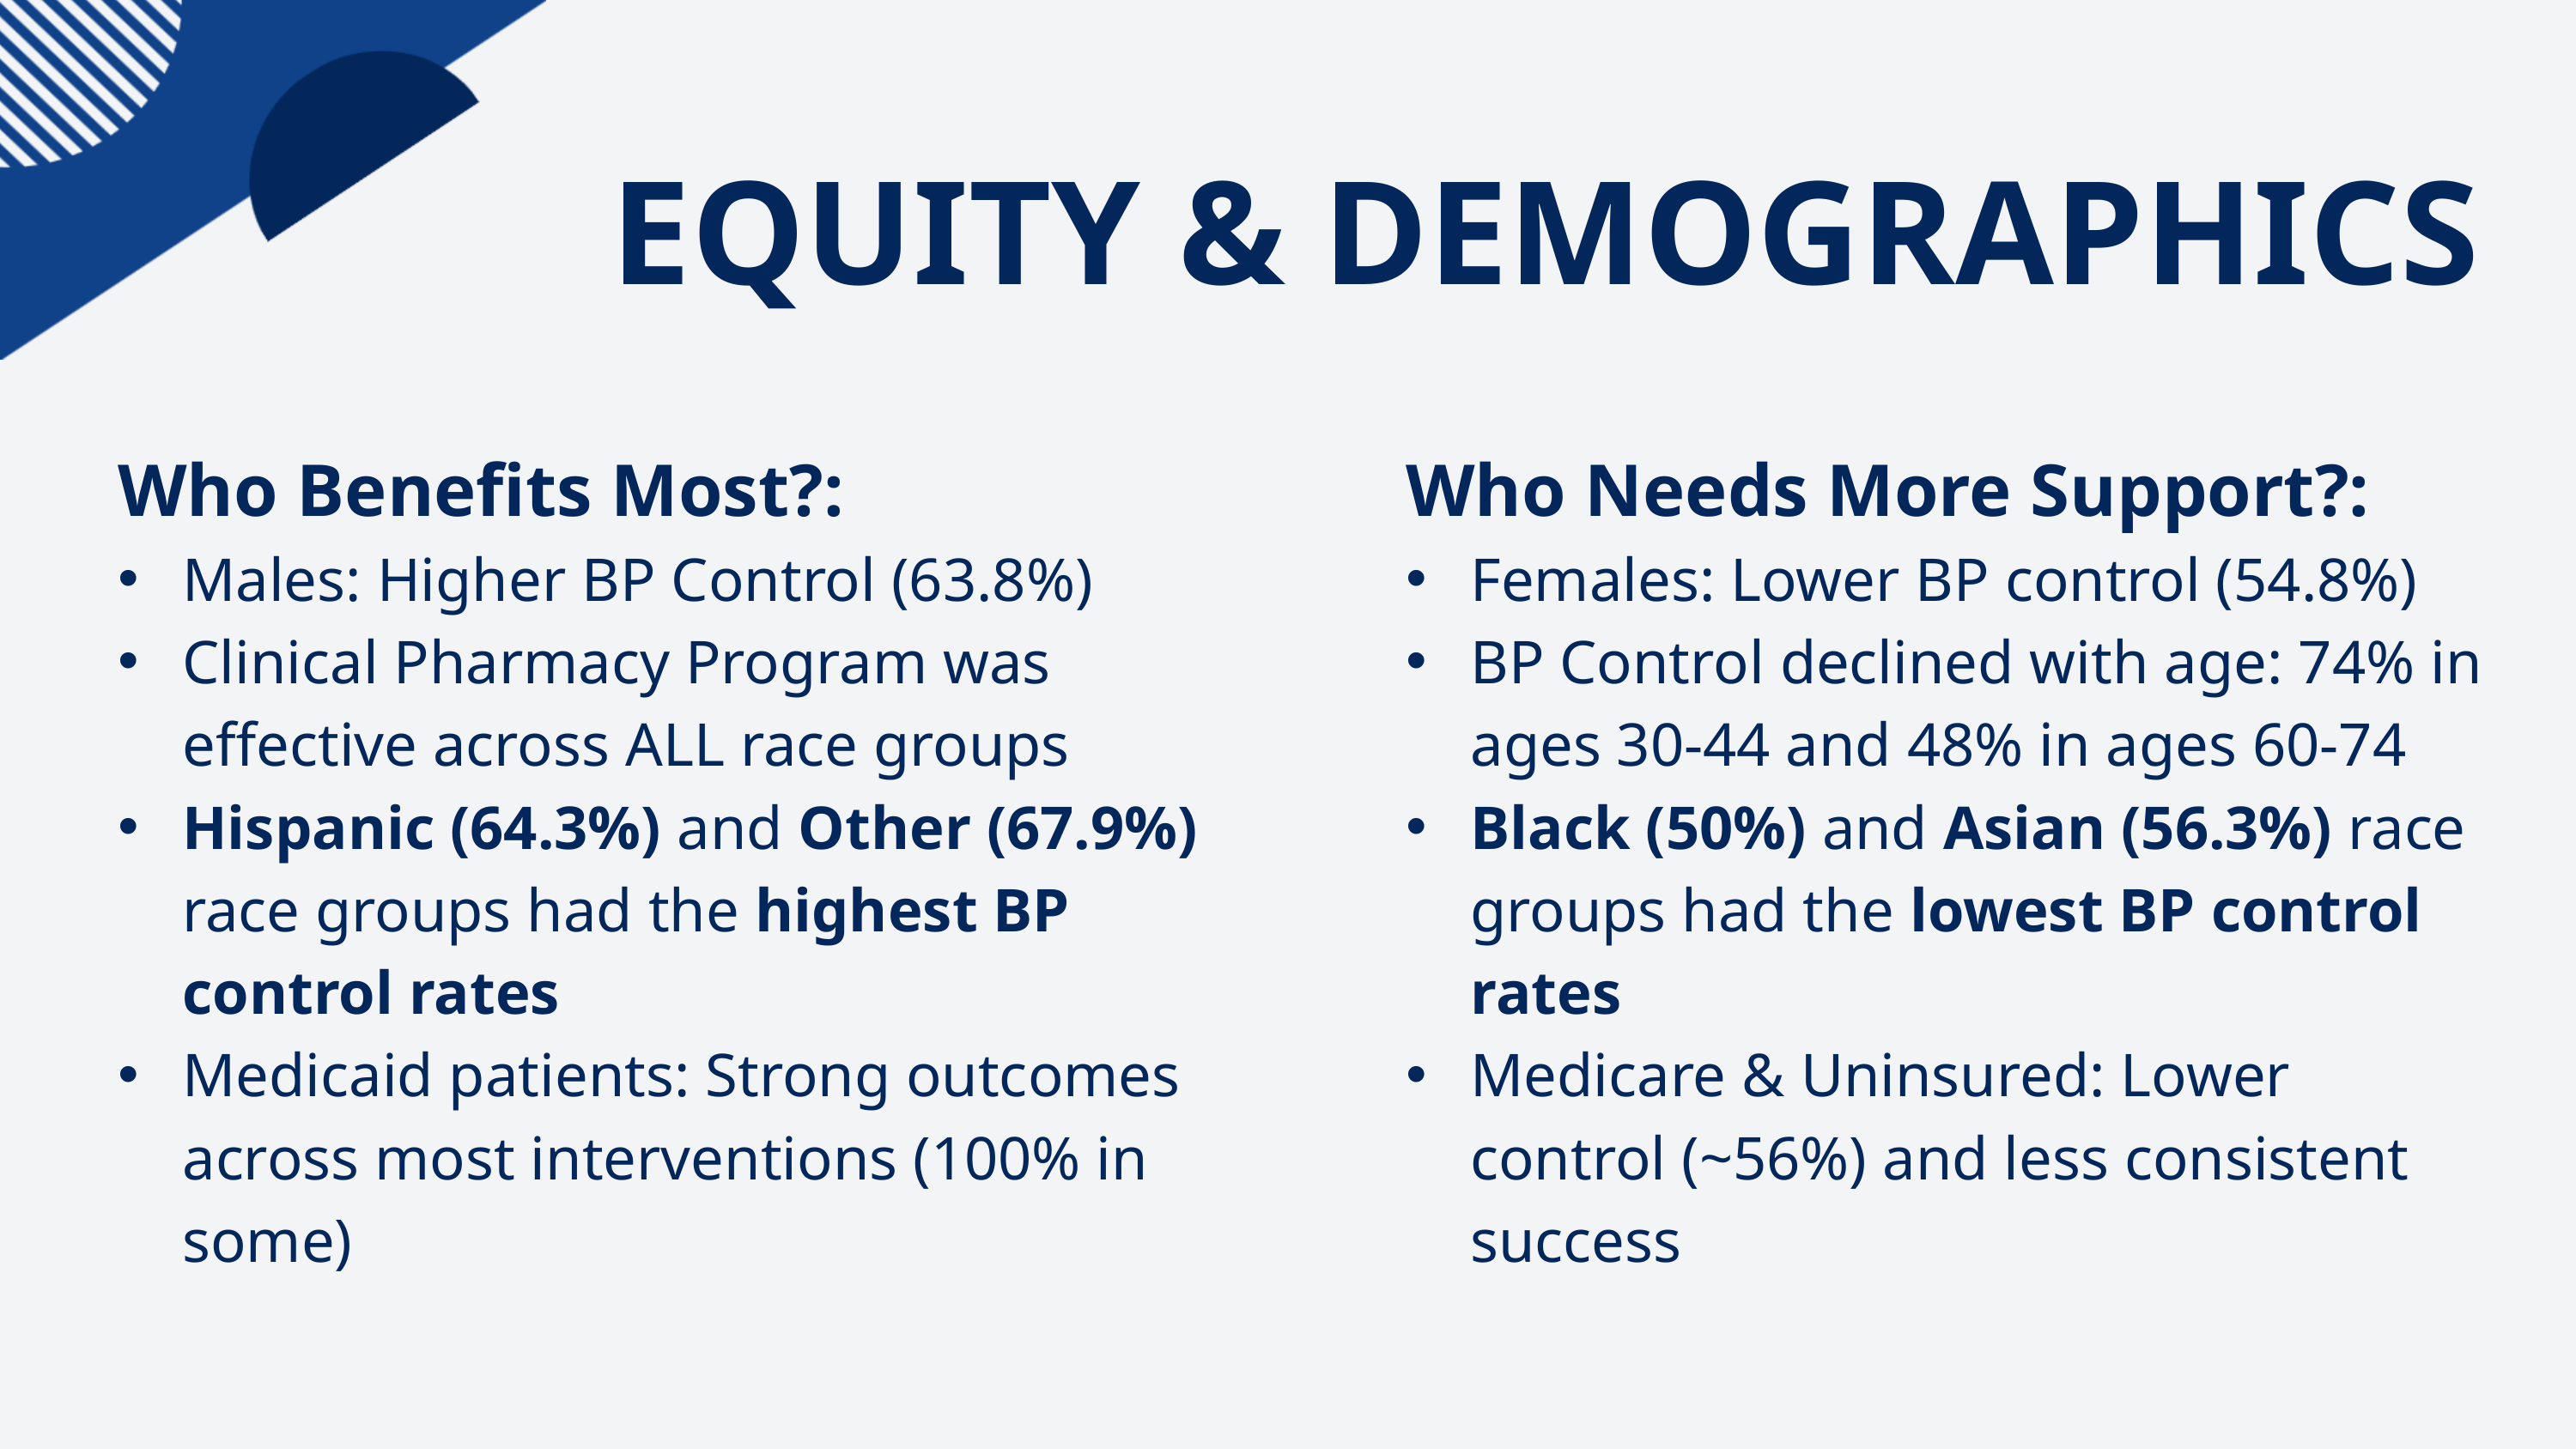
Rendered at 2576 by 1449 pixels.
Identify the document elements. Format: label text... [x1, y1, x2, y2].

text_box Who Needs More Support?: Females: Lower BP control (54.8%) BP Control declined with age: 74% in ages 30-44 and 48% in ages 60-74 Black (50%) and Asian (56.3%) race groups had the lowest BP control rates Medicare & Uninsured: Lower control (~56%) and less consistent success [1406, 447, 2501, 1275]
picture [0, 0, 546, 360]
text_box Who Benefits Most?: Males: Higher BP Control (63.8%) Clinical Pharmacy Program was effective across ALL race groups Hispanic (64.3%) and Other (67.9%) race groups had the highest BP control rates Medicaid patients: Strong outcomes across most interventions (100% in some) [118, 447, 1288, 1275]
text_box EQUITY & DEMOGRAPHICS [550, 129, 2572, 314]
